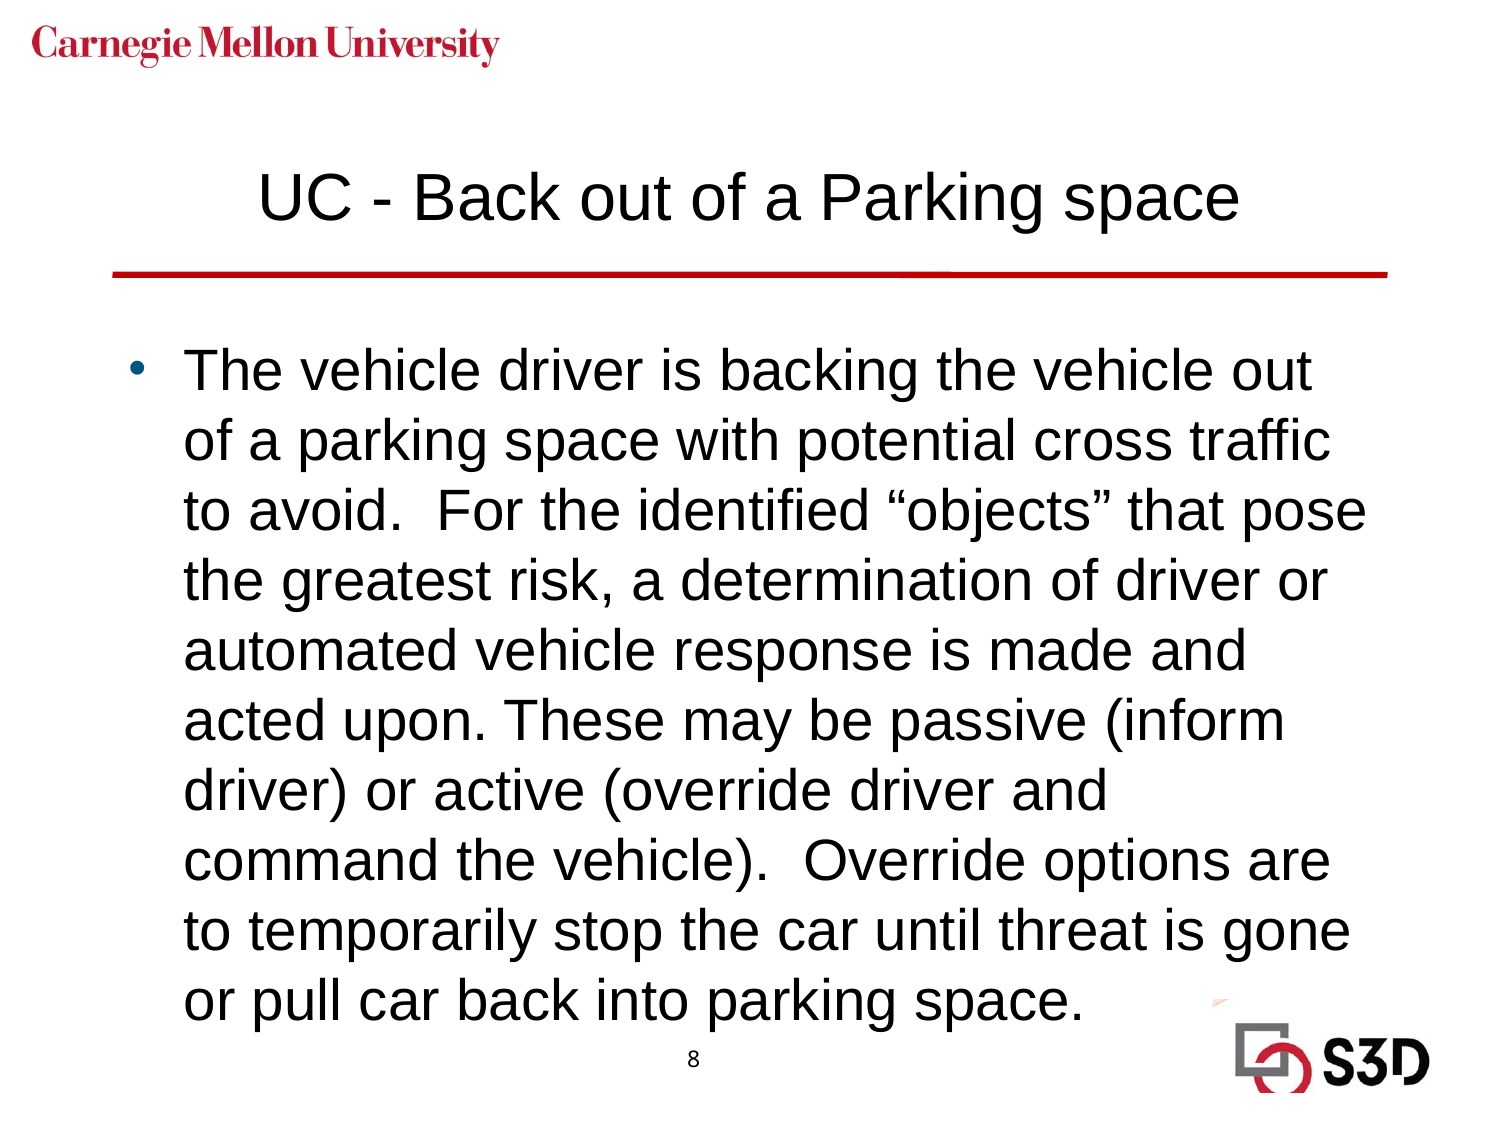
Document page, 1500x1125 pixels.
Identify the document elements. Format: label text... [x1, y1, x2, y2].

list The vehicle driver is backing the vehicle out of a parking space with potential cross traffic to avoid. For the identified “objects” that pose the greatest risk, a determination of driver or automated vehicle response is made and acted upon. These may be passive (inform driver) or active (override driver and command the vehicle). Override options are to temporarily stop the car until threat is gone or pull car back into parking space. [112, 324, 1388, 988]
title UC - Back out of a Parking space [112, 99, 1388, 288]
picture [32, 25, 500, 68]
